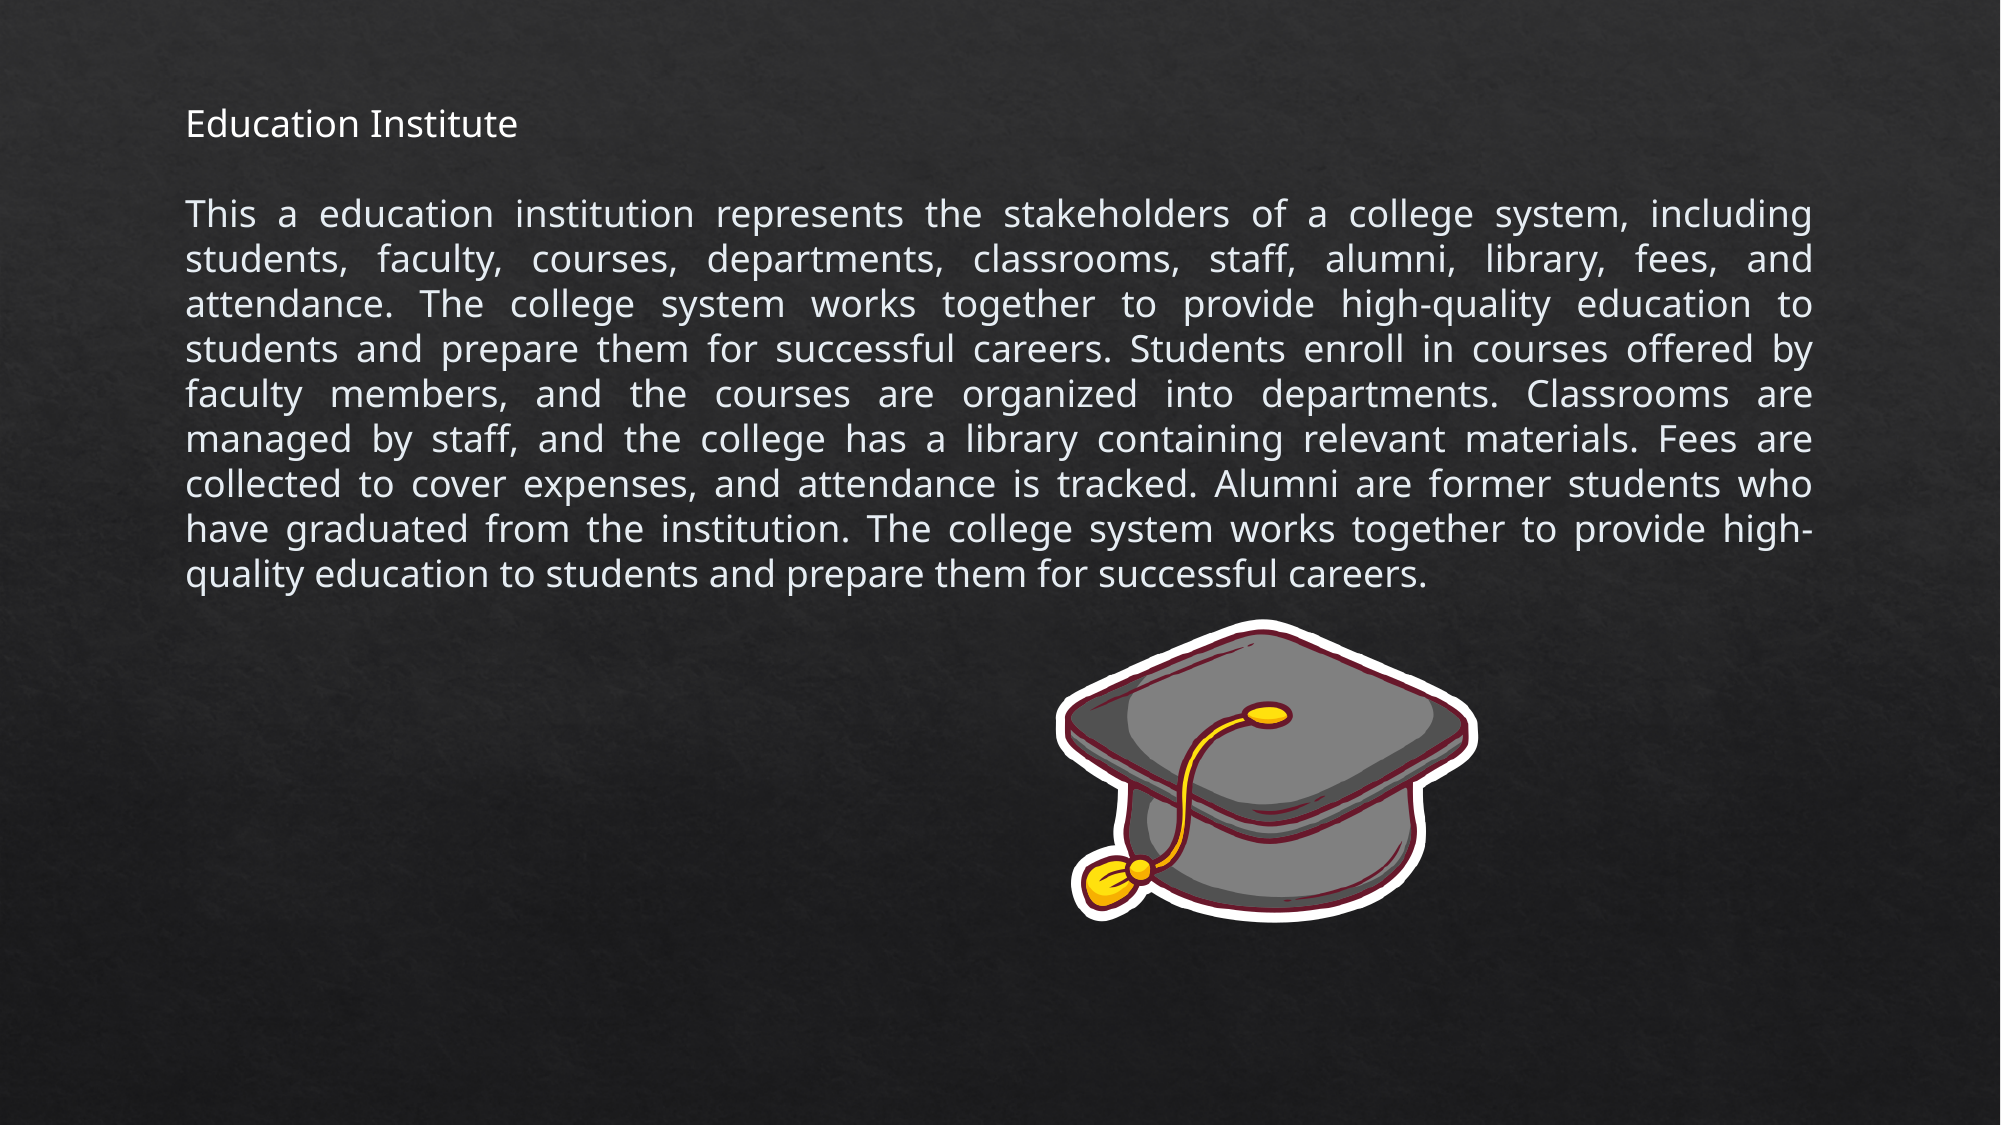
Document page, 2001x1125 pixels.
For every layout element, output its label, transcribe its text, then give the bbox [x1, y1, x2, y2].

text_box Education Institute This a education institution represents the stakeholders of a college system, including students, faculty, courses, departments, classrooms, staff, alumni, library, fees, and attendance. The college system works together to provide high-quality education to students and prepare them for successful careers. Students enroll in courses offered by faculty members, and the courses are organized into departments. Classrooms are managed by staff, and the college has a library containing relevant materials. Fees are collected to cover expenses, and attendance is tracked. Alumni are former students who have graduated from the institution. The college system works together to provide high-quality education to students and prepare them for successful careers. [170, 92, 1830, 603]
picture [1022, 526, 1511, 1015]
